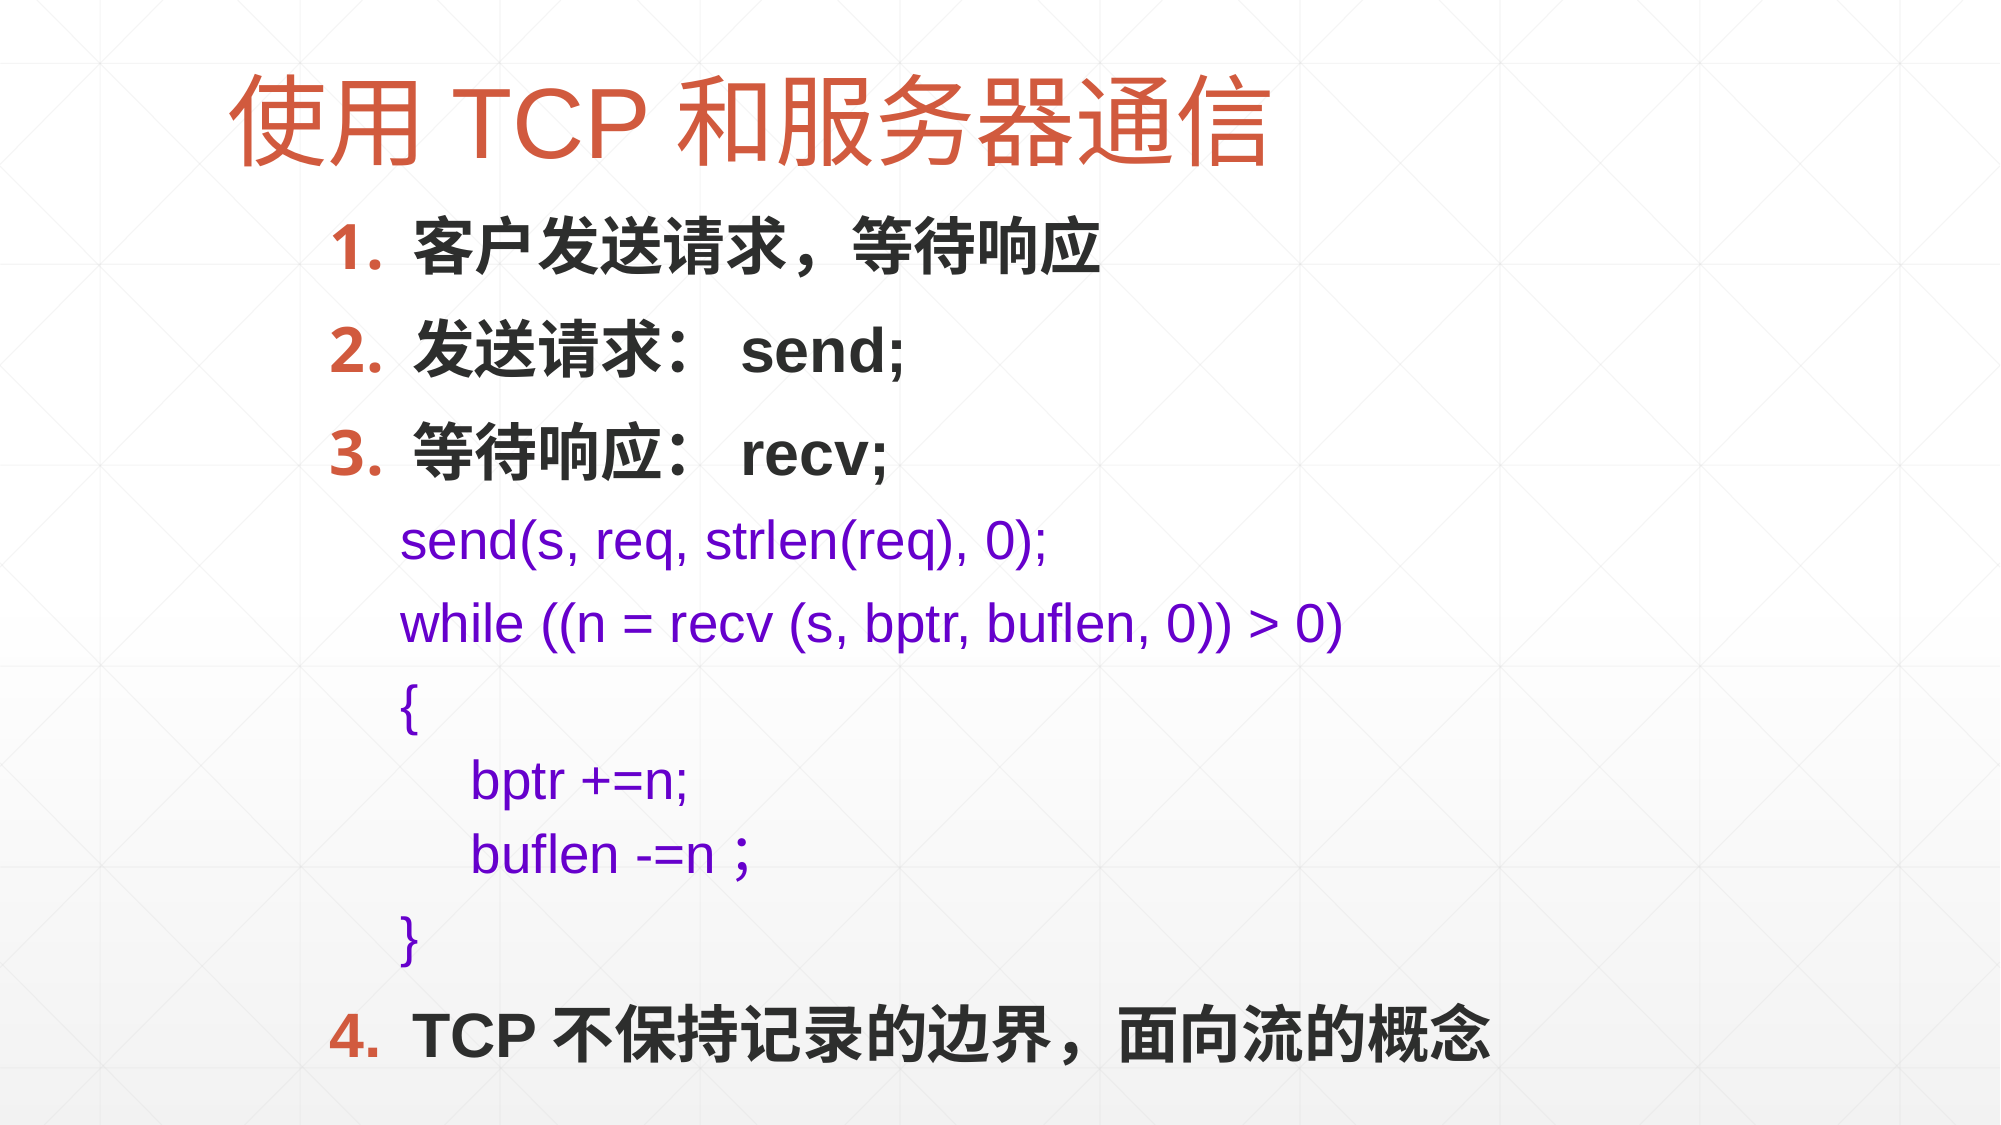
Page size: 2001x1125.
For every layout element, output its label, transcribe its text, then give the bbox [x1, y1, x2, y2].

list 客户发送请求，等待响应 发送请求：send; 等待响应：recv; send(s, req, strlen(req), 0); while ((n = recv (s, bptr, buflen, 0)) > 0) { bptr +=n; buflen -=n； } TCP不保持记录的边界，面向流的概念 [314, 208, 1665, 1083]
title 使用TCP和服务器通信 [212, 0, 1788, 188]
